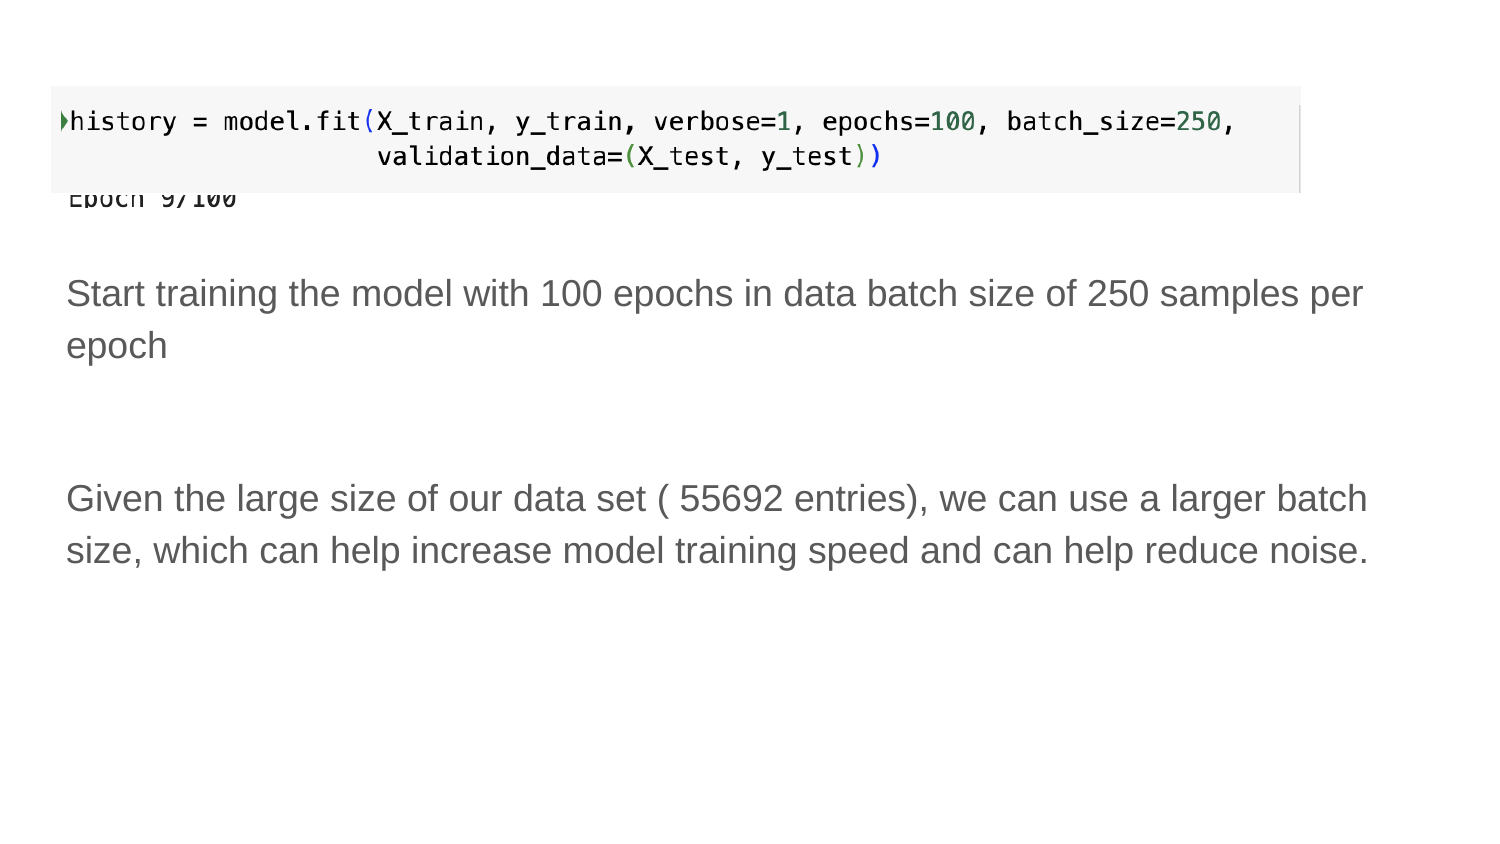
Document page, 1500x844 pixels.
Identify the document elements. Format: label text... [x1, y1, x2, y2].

picture [50, 72, 1301, 209]
list Start training the model with 100 epochs in data batch size of 250 samples per epoch Given the large size of our data set ( 55692 entries), we can use a larger batch size, which can help increase model training speed and can help reduce noise. [51, 247, 1449, 750]
